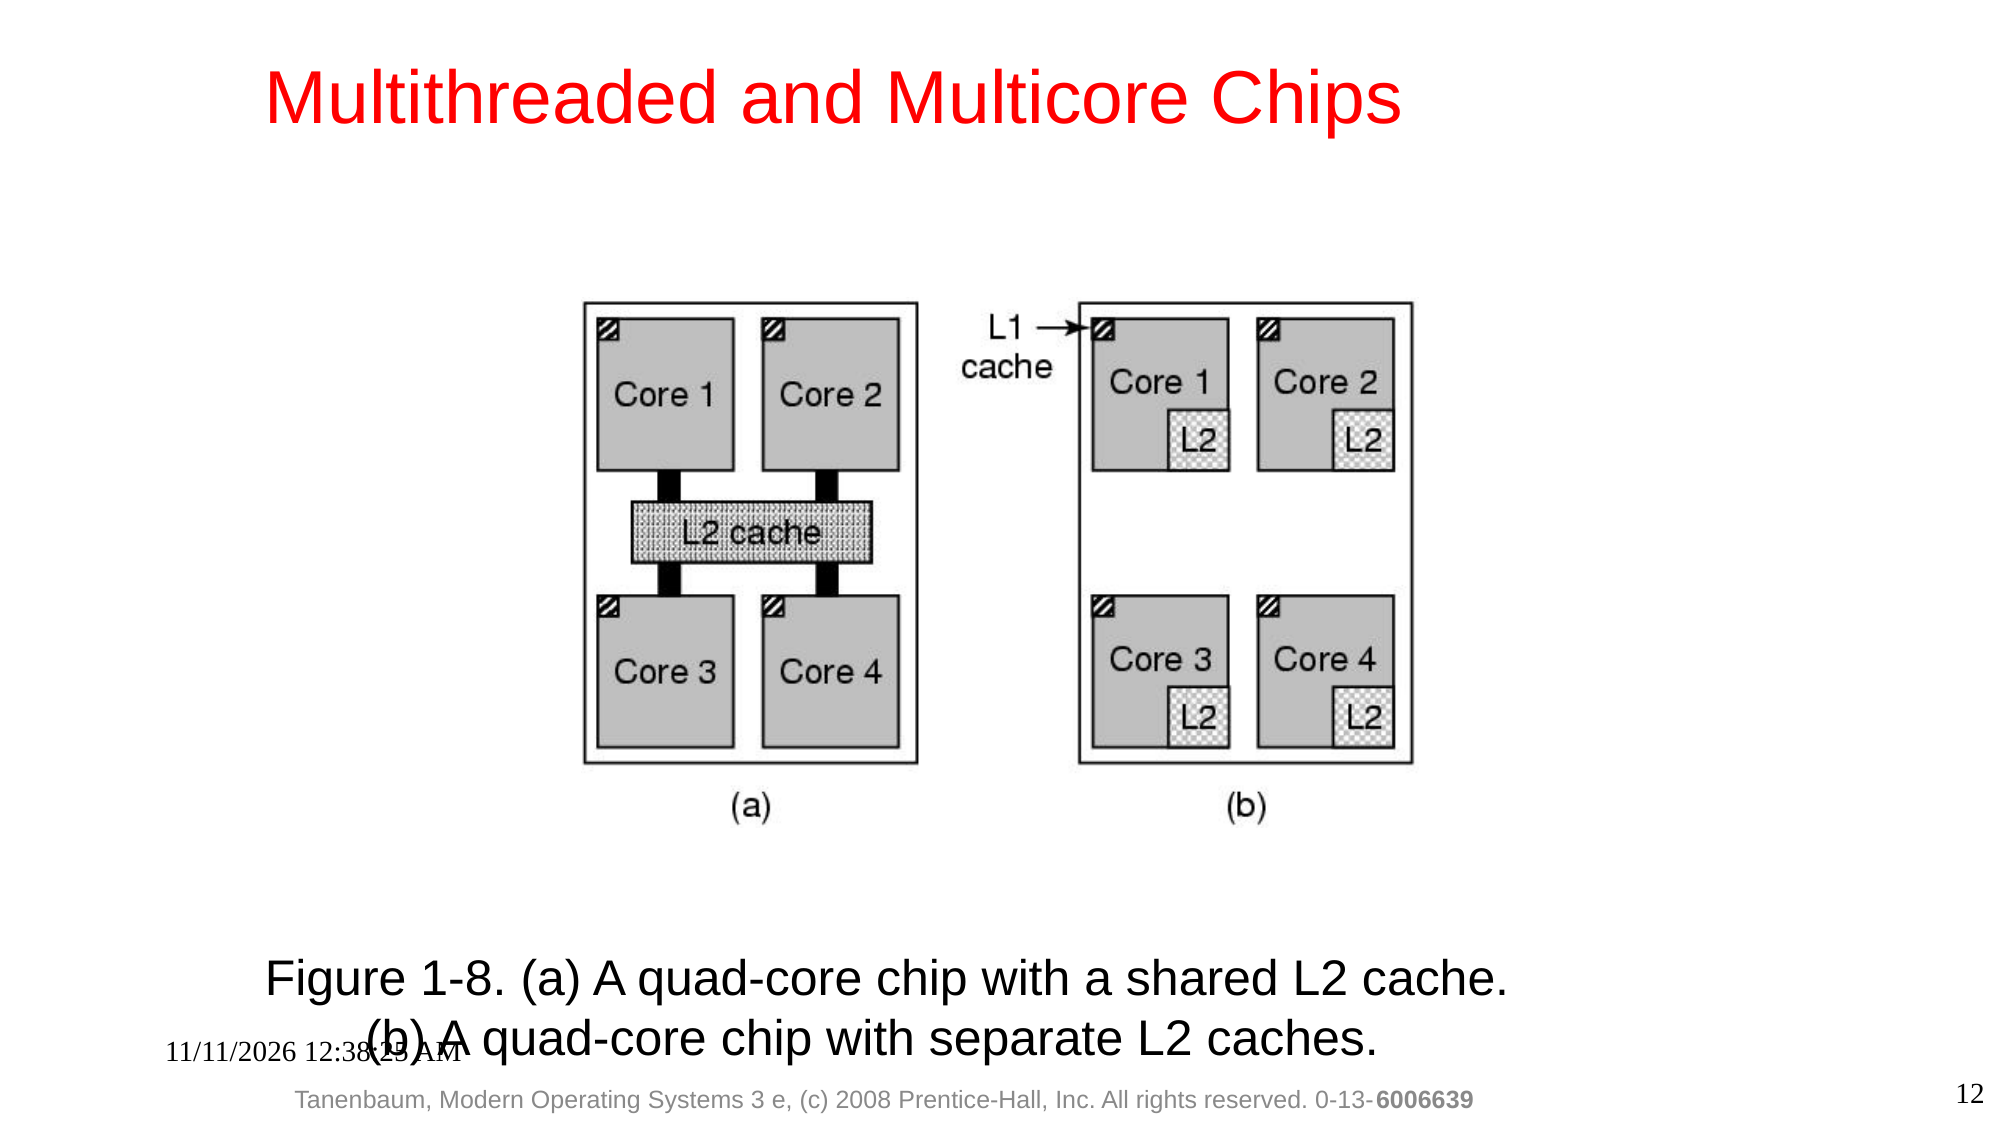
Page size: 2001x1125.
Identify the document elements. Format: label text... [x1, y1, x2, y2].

slide_number 12 [1911, 1066, 2000, 1125]
picture [580, 297, 1419, 828]
text_box Figure 1-8. (a) A quad-core chip with a shared L2 cache. (b) A quad-core chip with separate L2 caches. [249, 937, 1750, 1075]
text_box Tanenbaum, Modern Operating Systems 3 e, (c) 2008 Prentice-Hall, Inc. All rights reserved. 0-13-6006639 [279, 1077, 1709, 1120]
text_box Multithreaded and Multicore Chips [249, 0, 1750, 188]
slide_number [150, 1025, 567, 1100]
footer [683, 1025, 1317, 1100]
